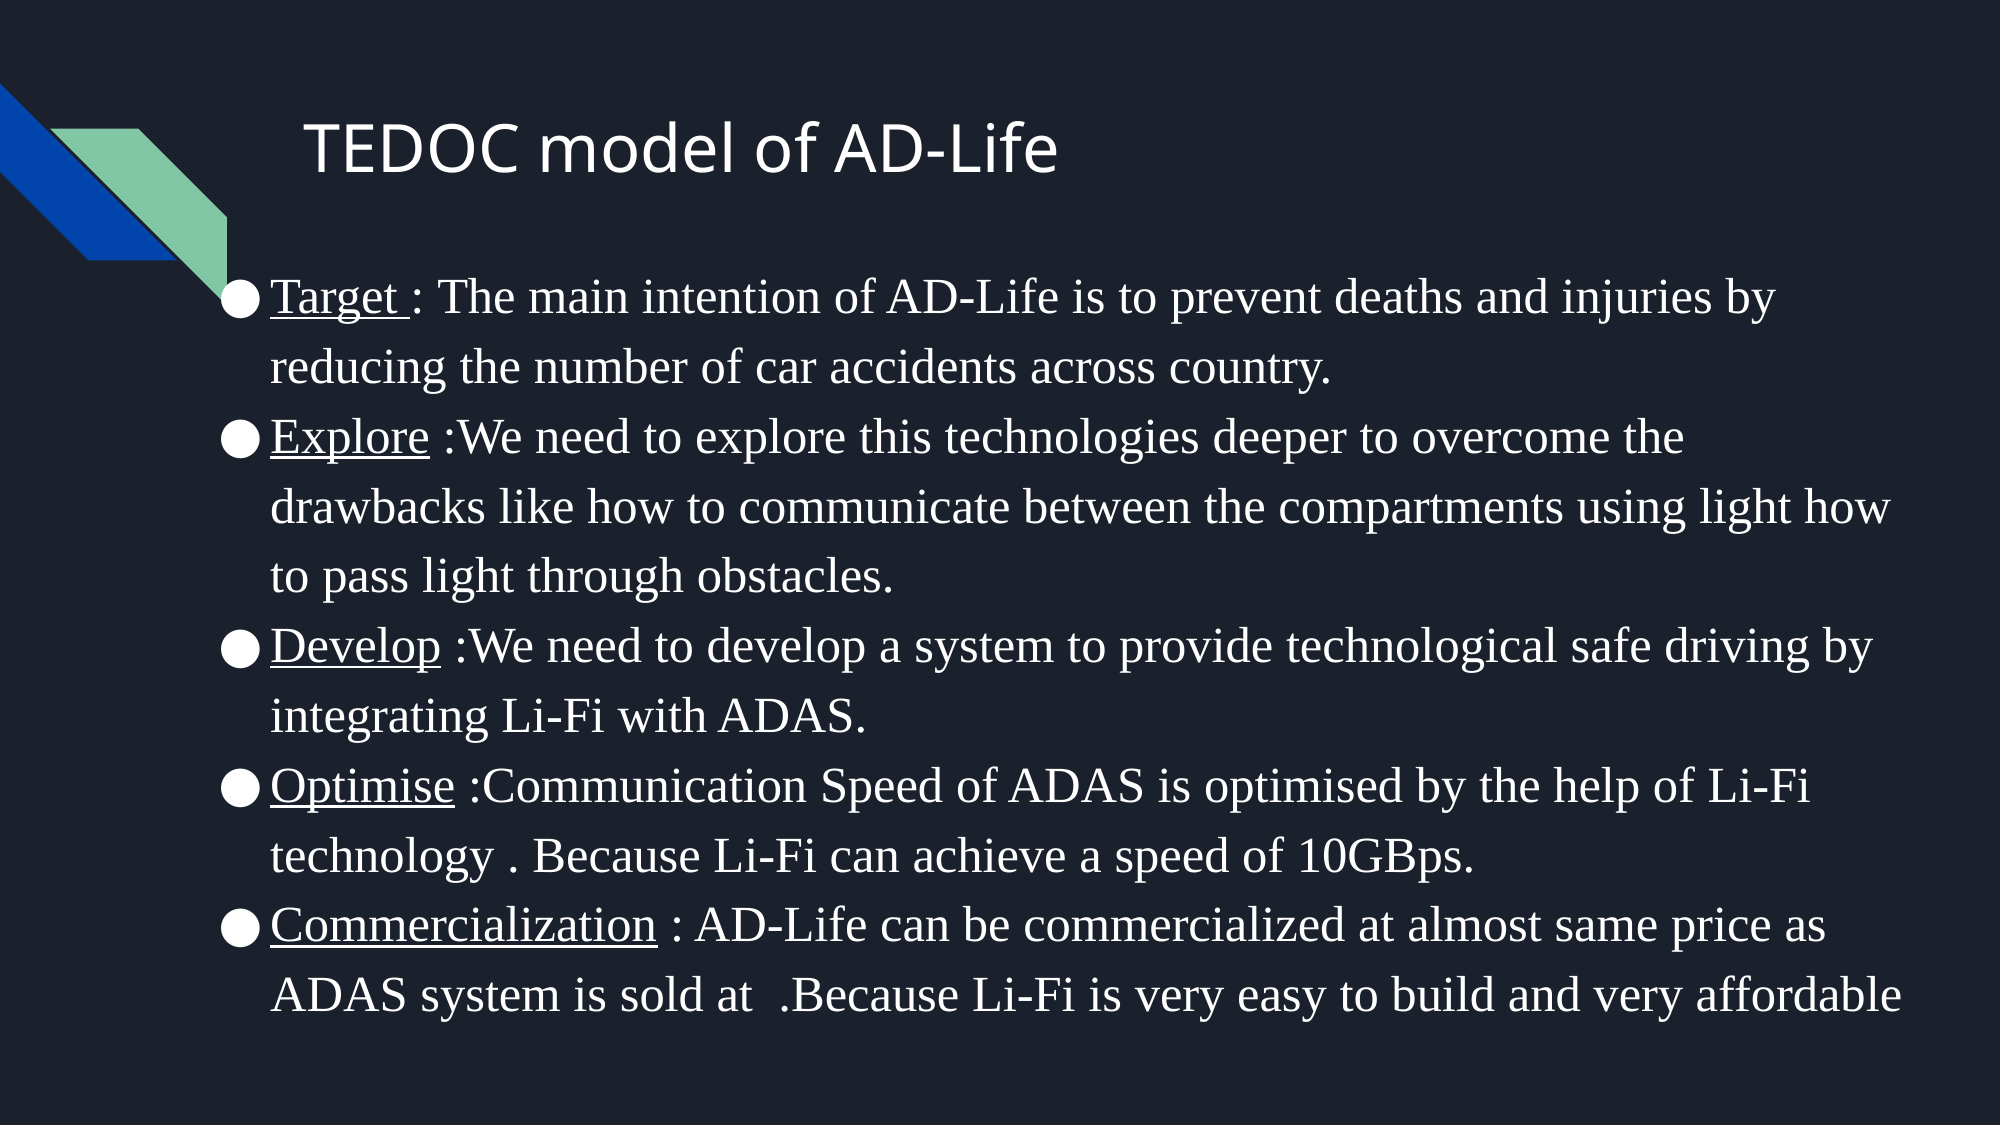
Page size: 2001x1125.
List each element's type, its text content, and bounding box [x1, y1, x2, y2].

list Target : The main intention of AD-Life is to prevent deaths and injuries by reducing the number of car accidents across country. Explore :We need to explore this technologies deeper to overcome the drawbacks like how to communicate between the compartments using light how to pass light through obstacles. Develop :We need to develop a system to provide technological safe driving by integrating Li-Fi with ADAS. Optimise :Communication Speed of ADAS is optimised by the help of Li-Fi technology . Because Li-Fi can achieve a speed of 10GBps. Commercialization : AD-Life can be commercialized at almost same price as ADAS system is sold at .Because Li-Fi is very easy to build and very affordable [179, 233, 1928, 1110]
title TEDOC model of AD-Life [283, 86, 1824, 233]
